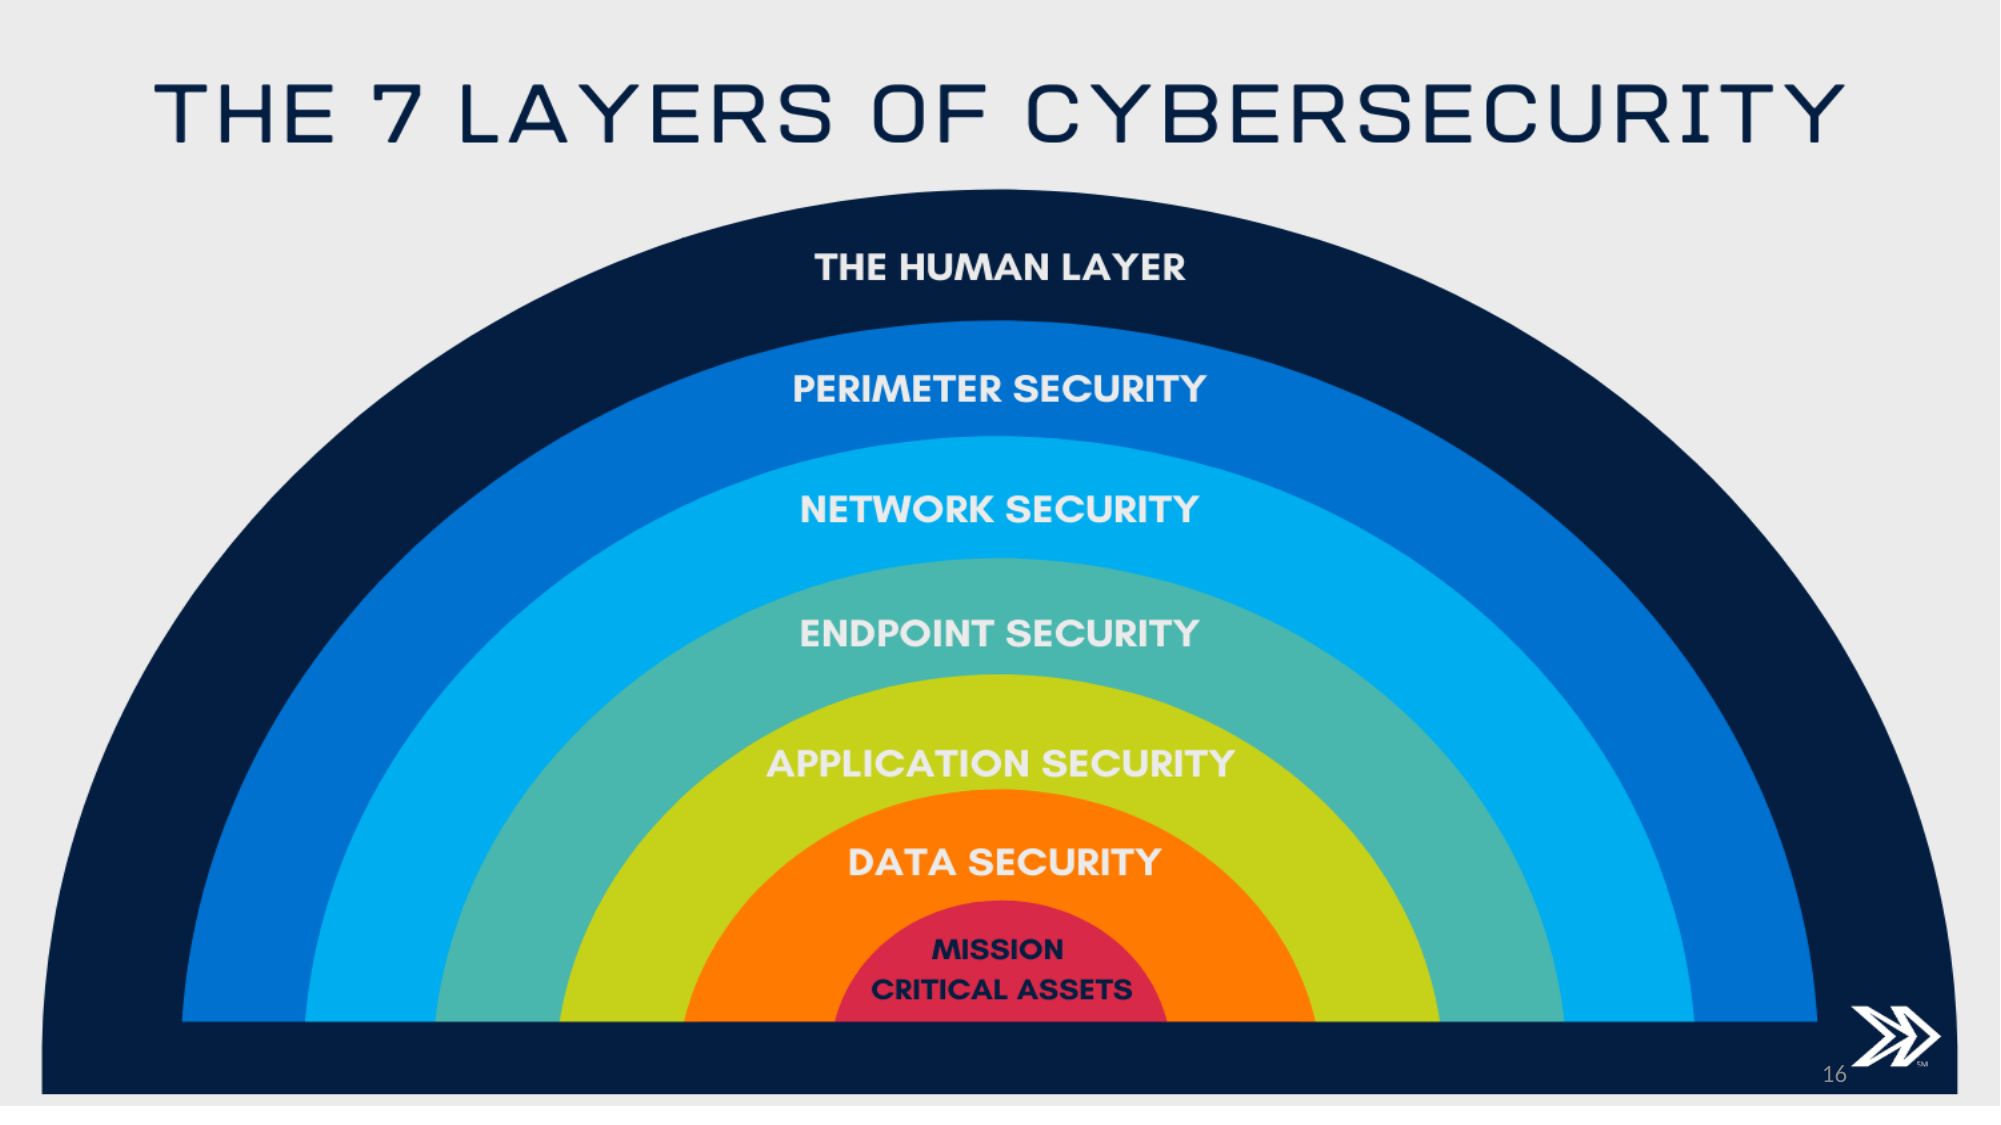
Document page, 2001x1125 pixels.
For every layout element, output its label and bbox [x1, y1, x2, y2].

list [0, 0, 2000, 1106]
